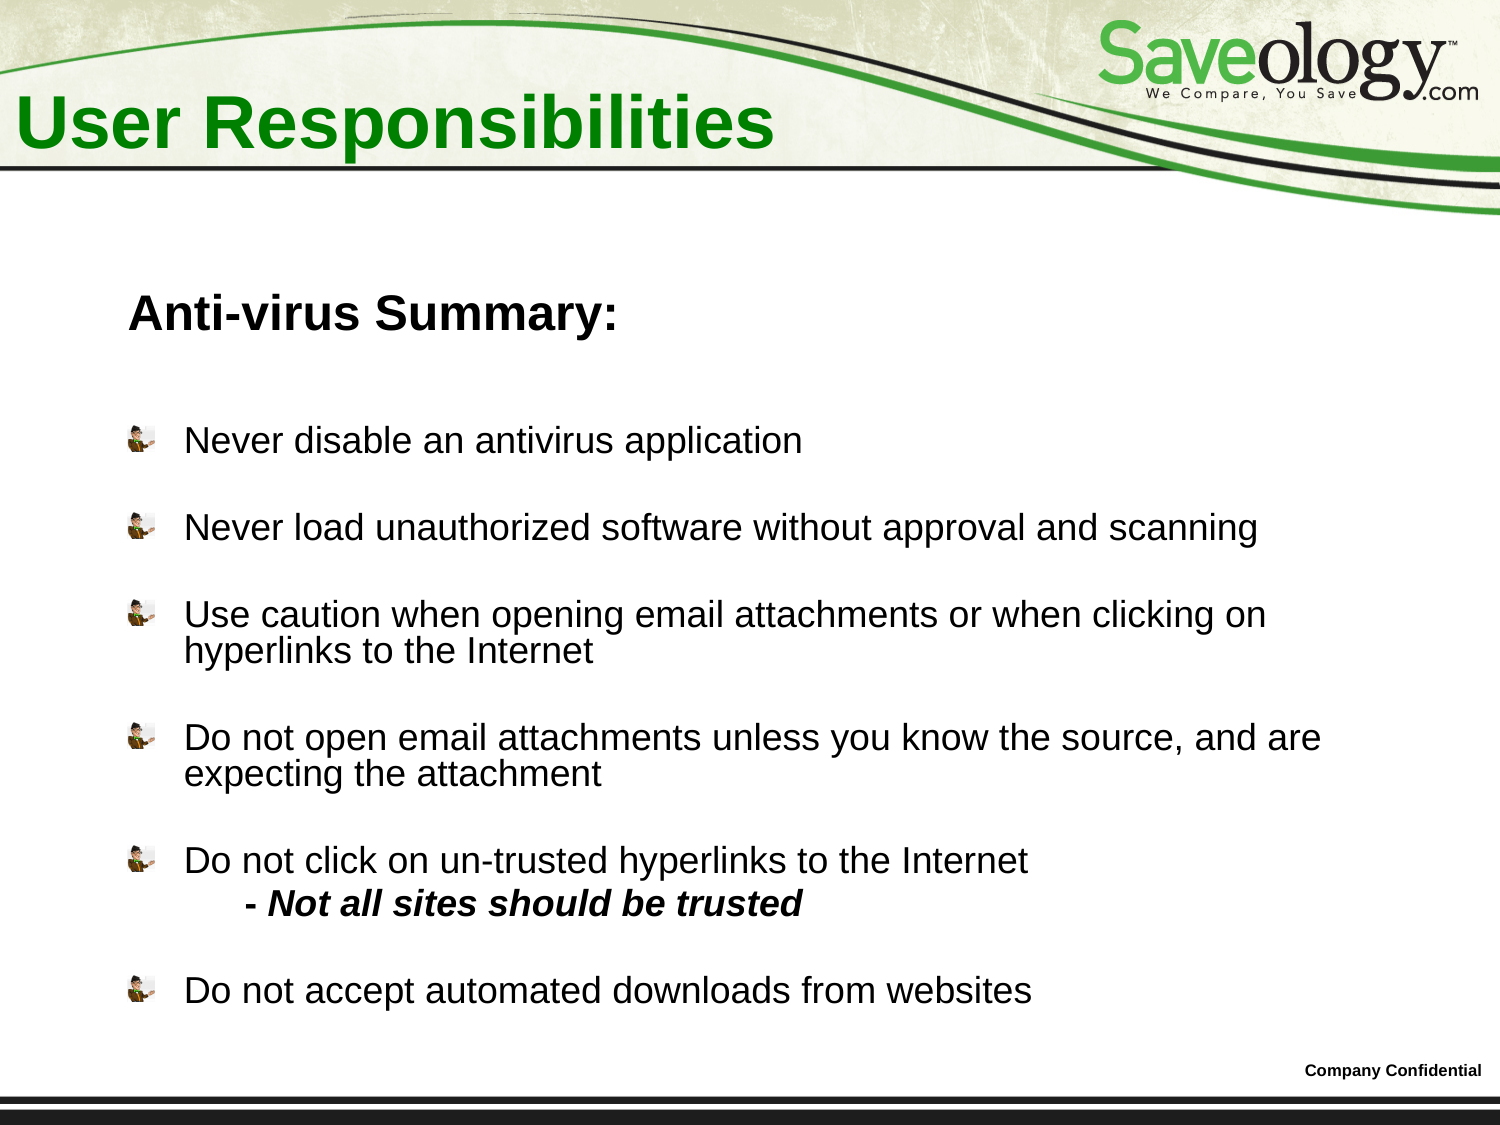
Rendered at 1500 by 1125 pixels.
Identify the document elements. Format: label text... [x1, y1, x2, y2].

title User Responsibilities [0, 12, 1238, 226]
picture [127, 512, 155, 539]
picture [127, 722, 155, 749]
picture [127, 975, 155, 1002]
list Anti-virus Summary: Never disable an antivirus application Never load unauthorized software without approval and scanning Use caution when opening email attachments or when clicking on hyperlinks to the Internet Do not open email attachments unless you know the source, and are expecting the attachment Do not click on un-trusted hyperlinks to the Internet - Not all sites should be trusted Do not accept automated downloads from websites [112, 224, 1438, 1038]
picture [127, 425, 155, 452]
picture [0, 0, 1500, 1125]
picture [127, 845, 155, 872]
picture [127, 599, 155, 626]
